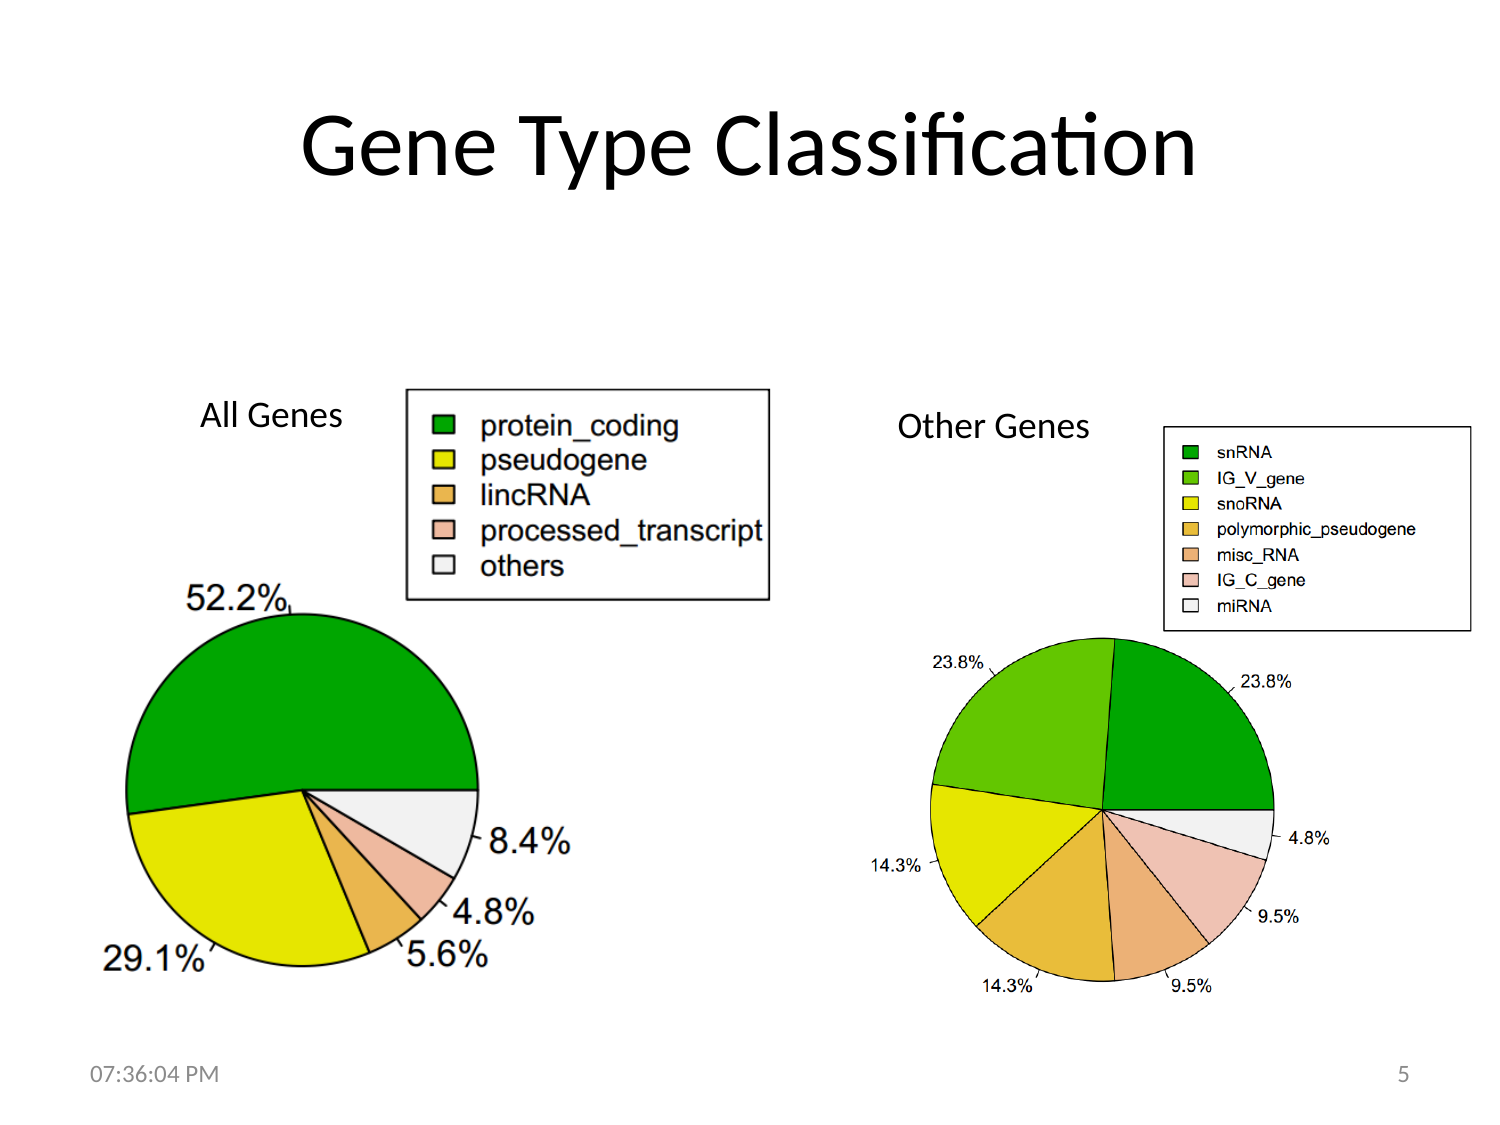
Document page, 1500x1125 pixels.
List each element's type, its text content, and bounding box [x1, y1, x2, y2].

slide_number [75, 1042, 425, 1103]
slide_number 5 [1074, 1042, 1425, 1103]
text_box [860, 423, 1479, 1006]
text_box Other Genes [882, 393, 1106, 422]
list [74, 382, 777, 1006]
title Gene Type Classification [75, 45, 1425, 233]
